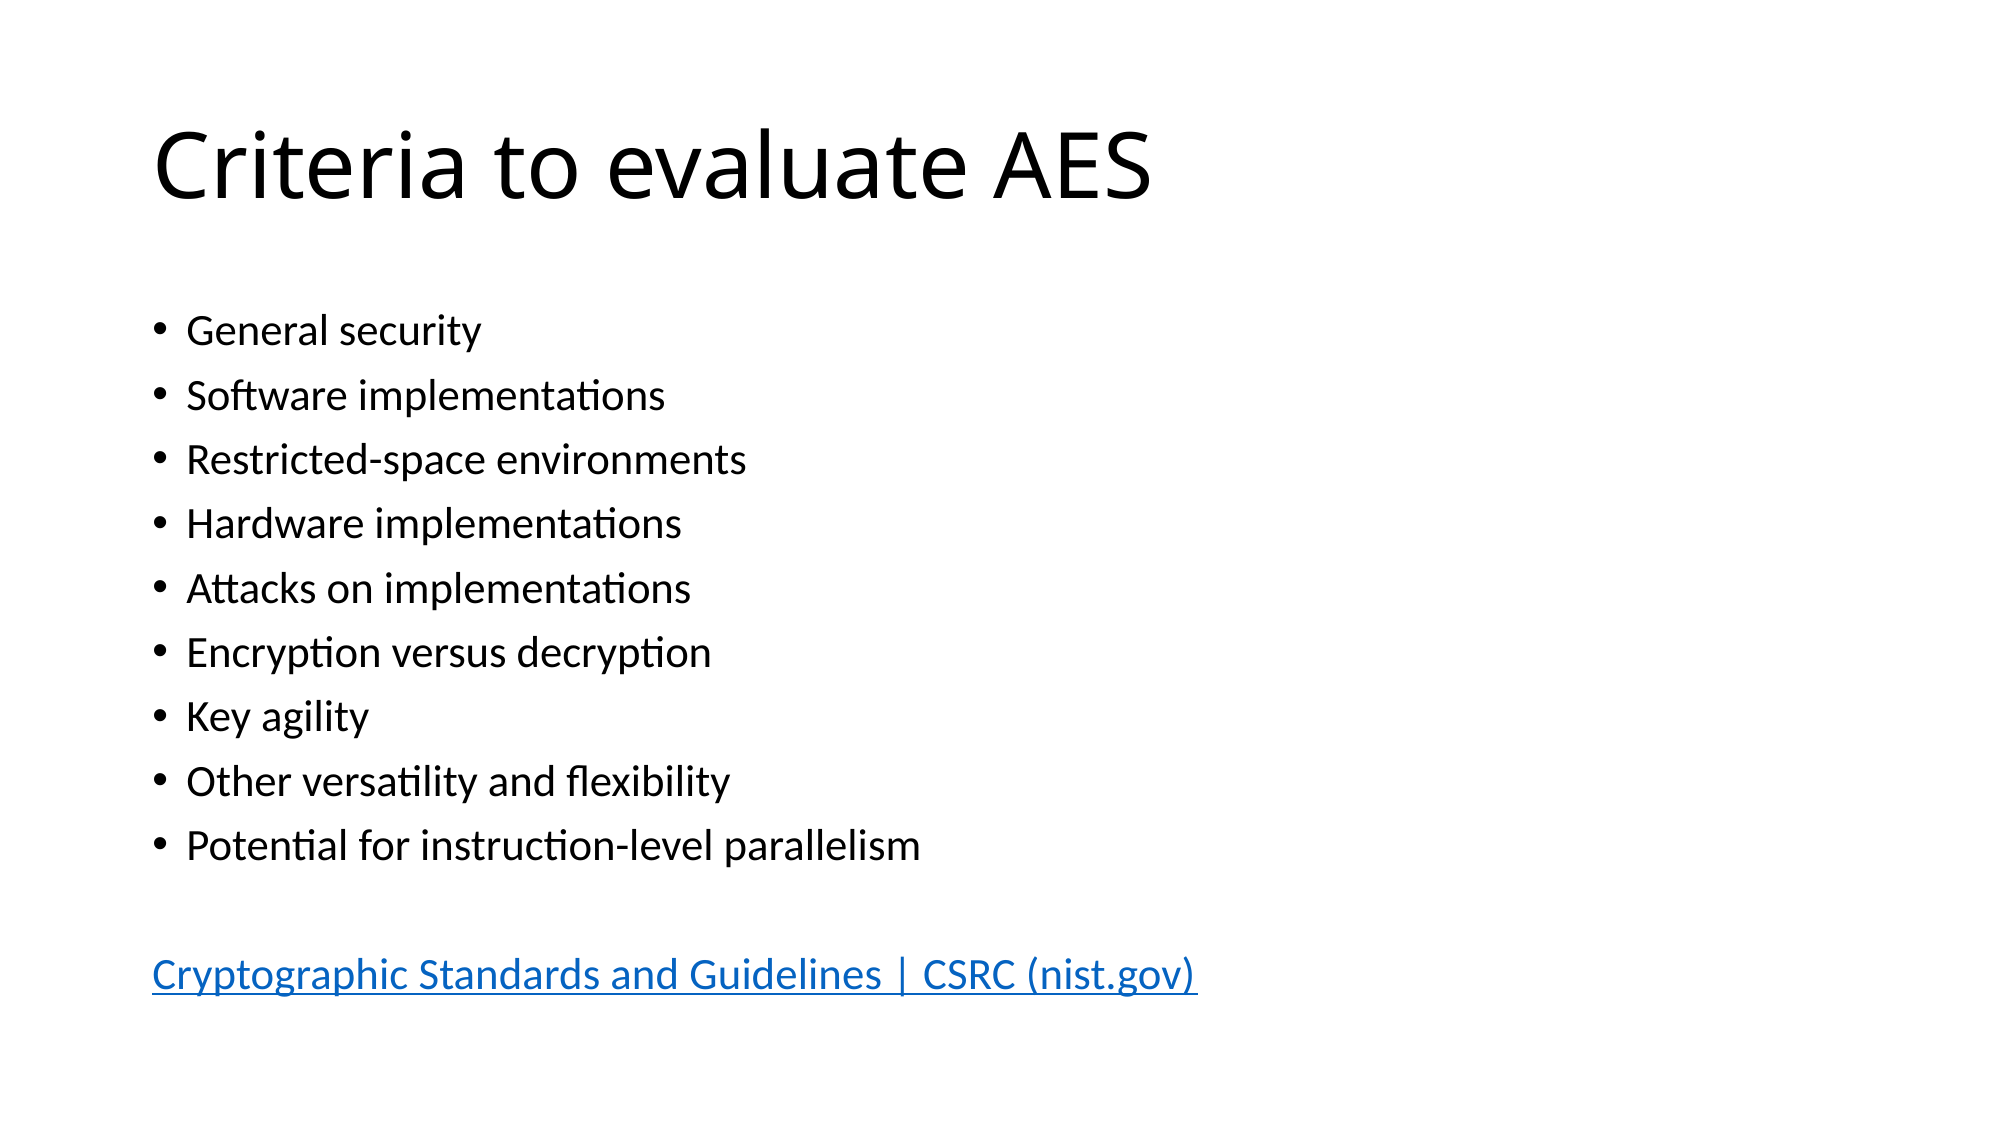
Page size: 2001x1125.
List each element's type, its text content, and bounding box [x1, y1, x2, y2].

list General security Software implementations Restricted-space environments Hardware implementations Attacks on implementations Encryption versus decryption Key agility Other versatility and flexibility Potential for instruction-level parallelism Cryptographic Standards and Guidelines | CSRC (nist.gov) [137, 299, 1863, 1014]
title Criteria to evaluate AES [137, 59, 1863, 278]
